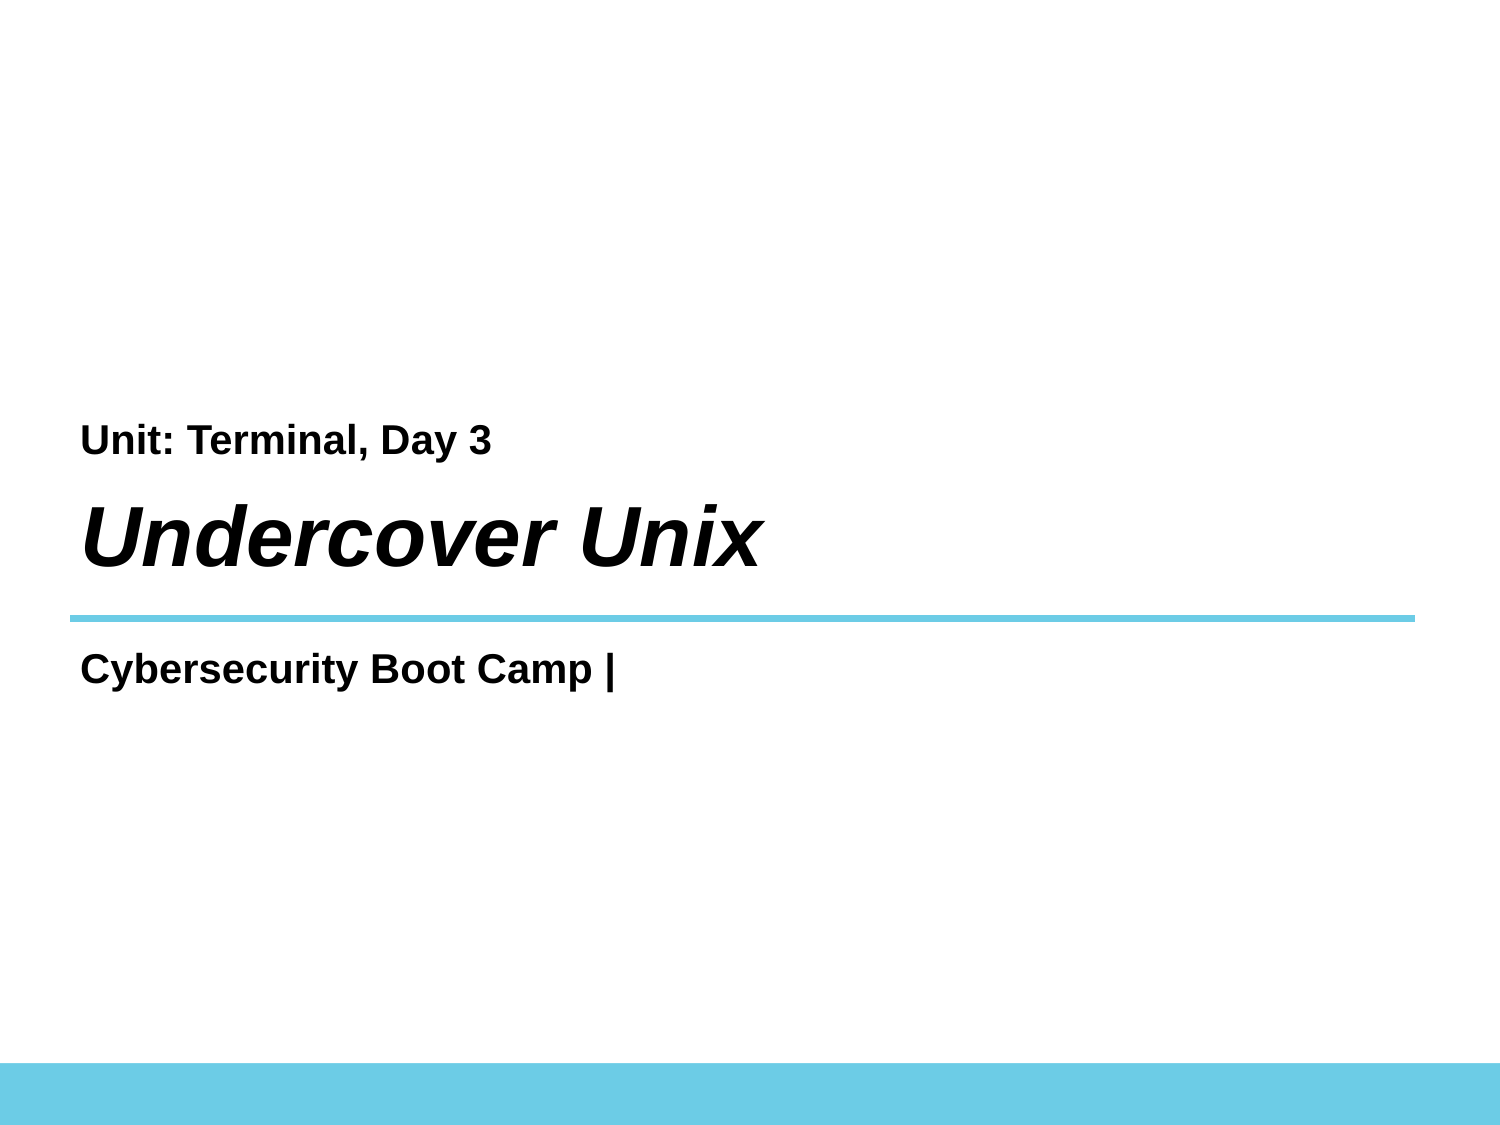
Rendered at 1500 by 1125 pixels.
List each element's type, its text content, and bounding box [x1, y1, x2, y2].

list Unit: Terminal, Day 3 [65, 410, 509, 474]
list Cybersecurity Boot Camp | [65, 639, 638, 703]
title Undercover Unix [65, 480, 1416, 598]
